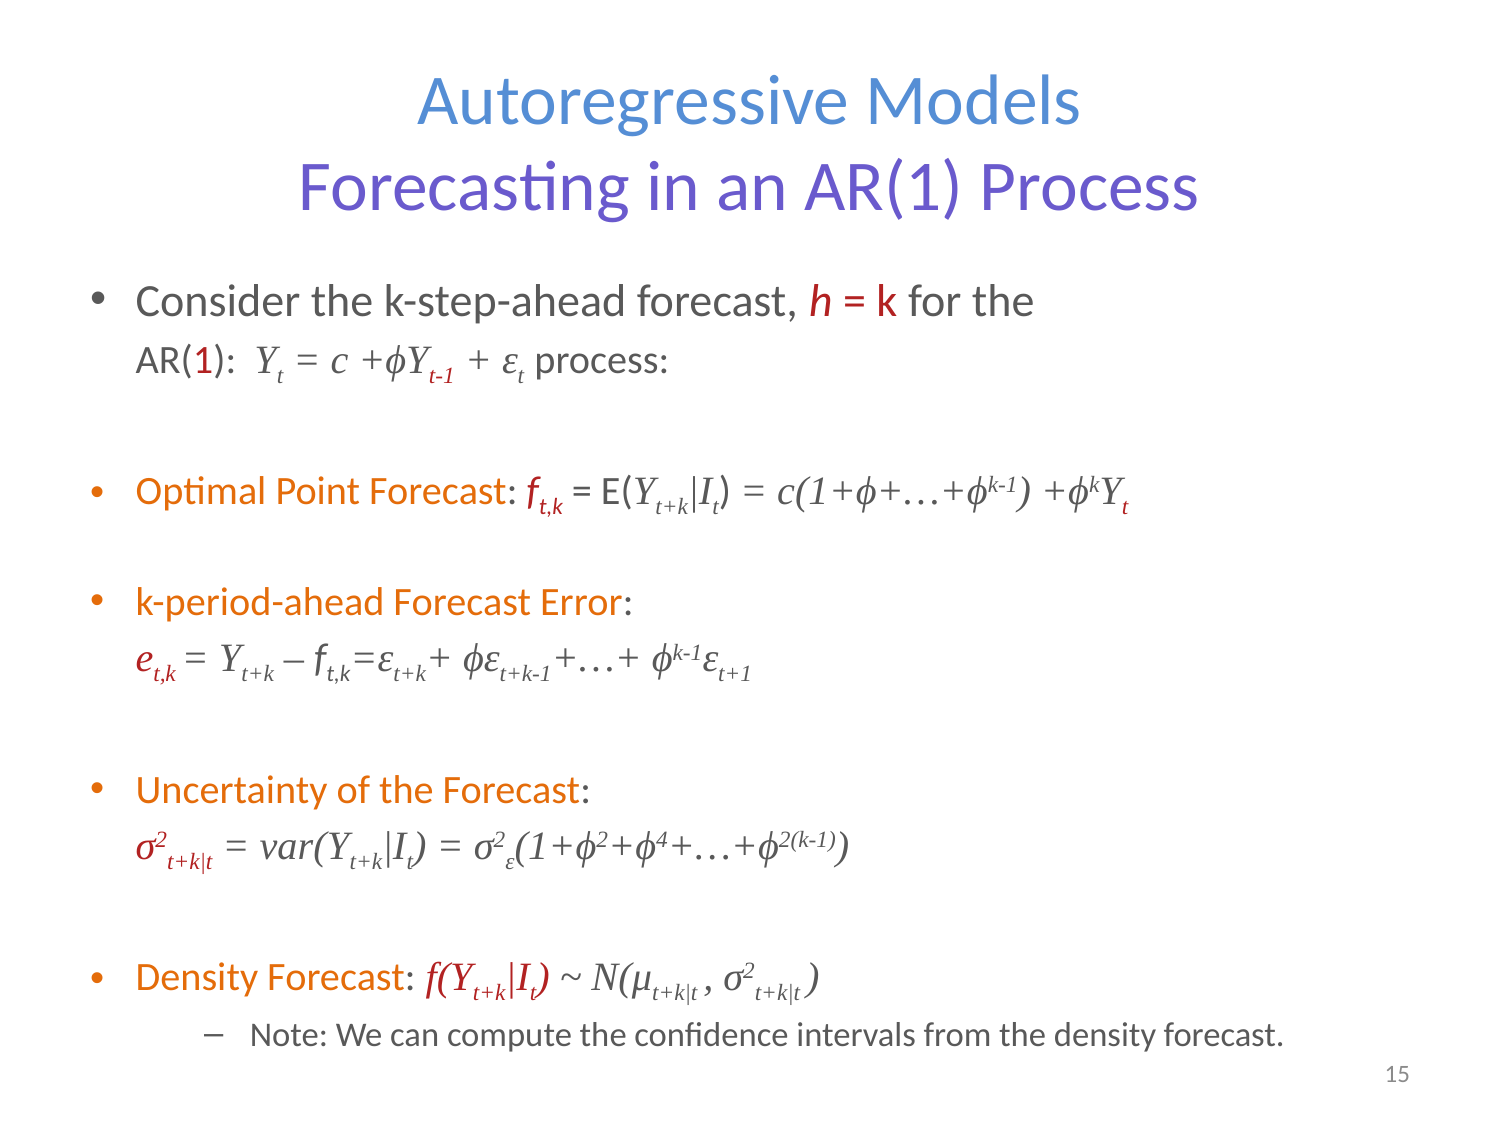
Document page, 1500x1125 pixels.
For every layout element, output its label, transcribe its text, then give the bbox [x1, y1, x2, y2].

title Autoregressive Models Forecasting in an AR(1) Process [75, 45, 1425, 233]
text_box [74, 260, 1425, 1043]
list Consider the k-step-ahead forecast, h = k for the AR(1): Yt = c +ϕYt-1 + εt process: Optimal Point Forecast: ft,k = E(Yt+k|It) = c(1+ϕ+…+ϕk-1) +ϕkYt k-period-ahead Forecast Error: et,k = Yt+k – ft,k=εt+k+ ϕεt+k-1+…+ ϕk-1εt+1 Uncertainty of the Forecast: σ2t+k|t = var(Yt+k|It) = σ2ε(1+ϕ2+ϕ4+…+ϕ2(k-1)) Density Forecast: f(Yt+k|It) ~ N(μt+k|t , σ2t+k|t ) Note: We can compute the confidence intervals from the density forecast. [75, 262, 1459, 1125]
slide_number 15 [1074, 1043, 1425, 1103]
